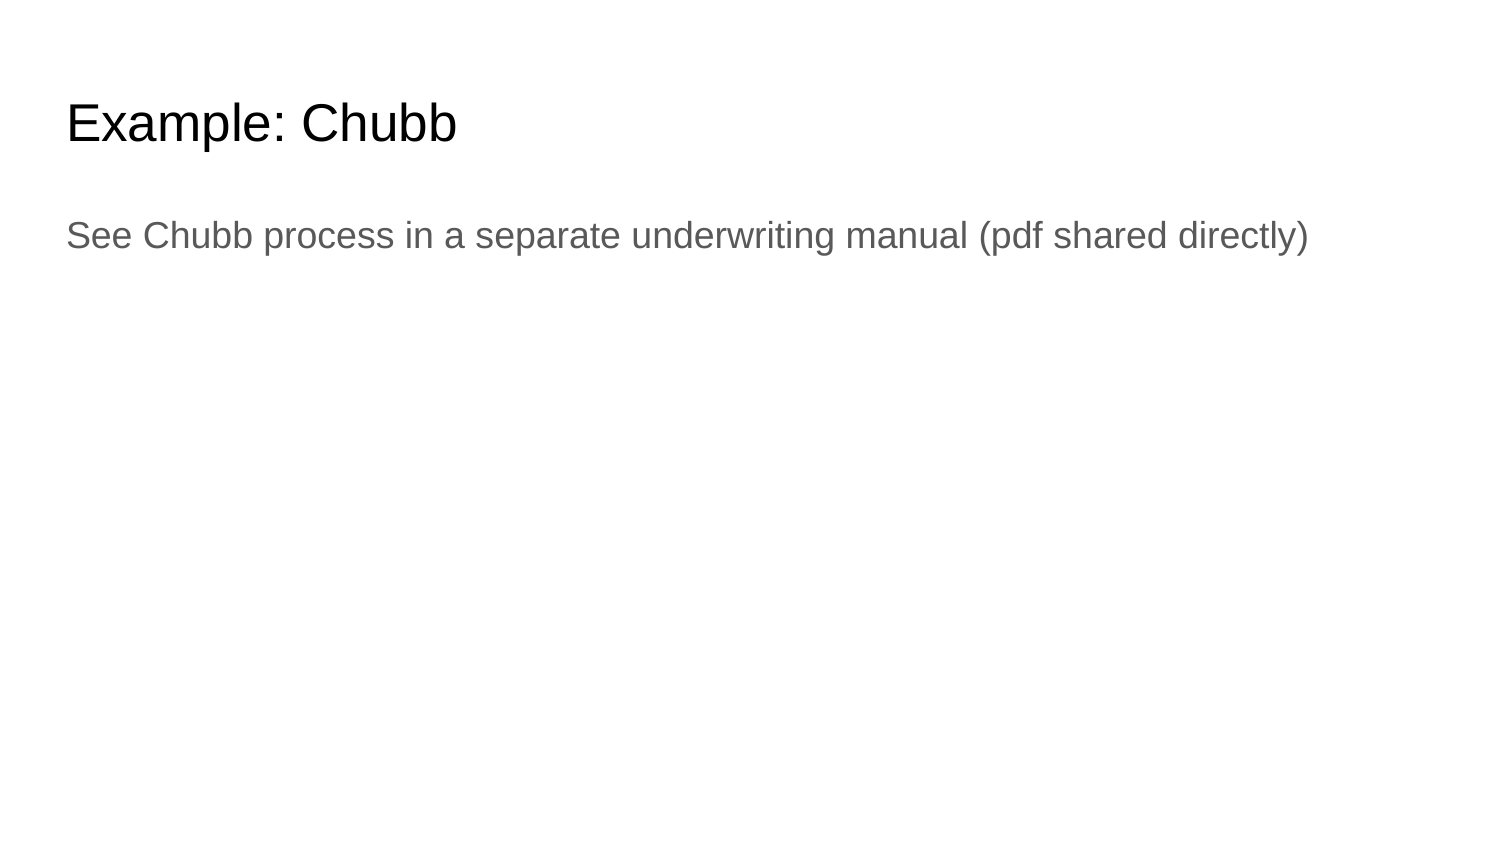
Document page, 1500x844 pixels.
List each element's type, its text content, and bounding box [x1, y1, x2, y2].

title Example: Chubb [51, 72, 1449, 167]
list See Chubb process in a separate underwriting manual (pdf shared directly) [51, 189, 1449, 750]
